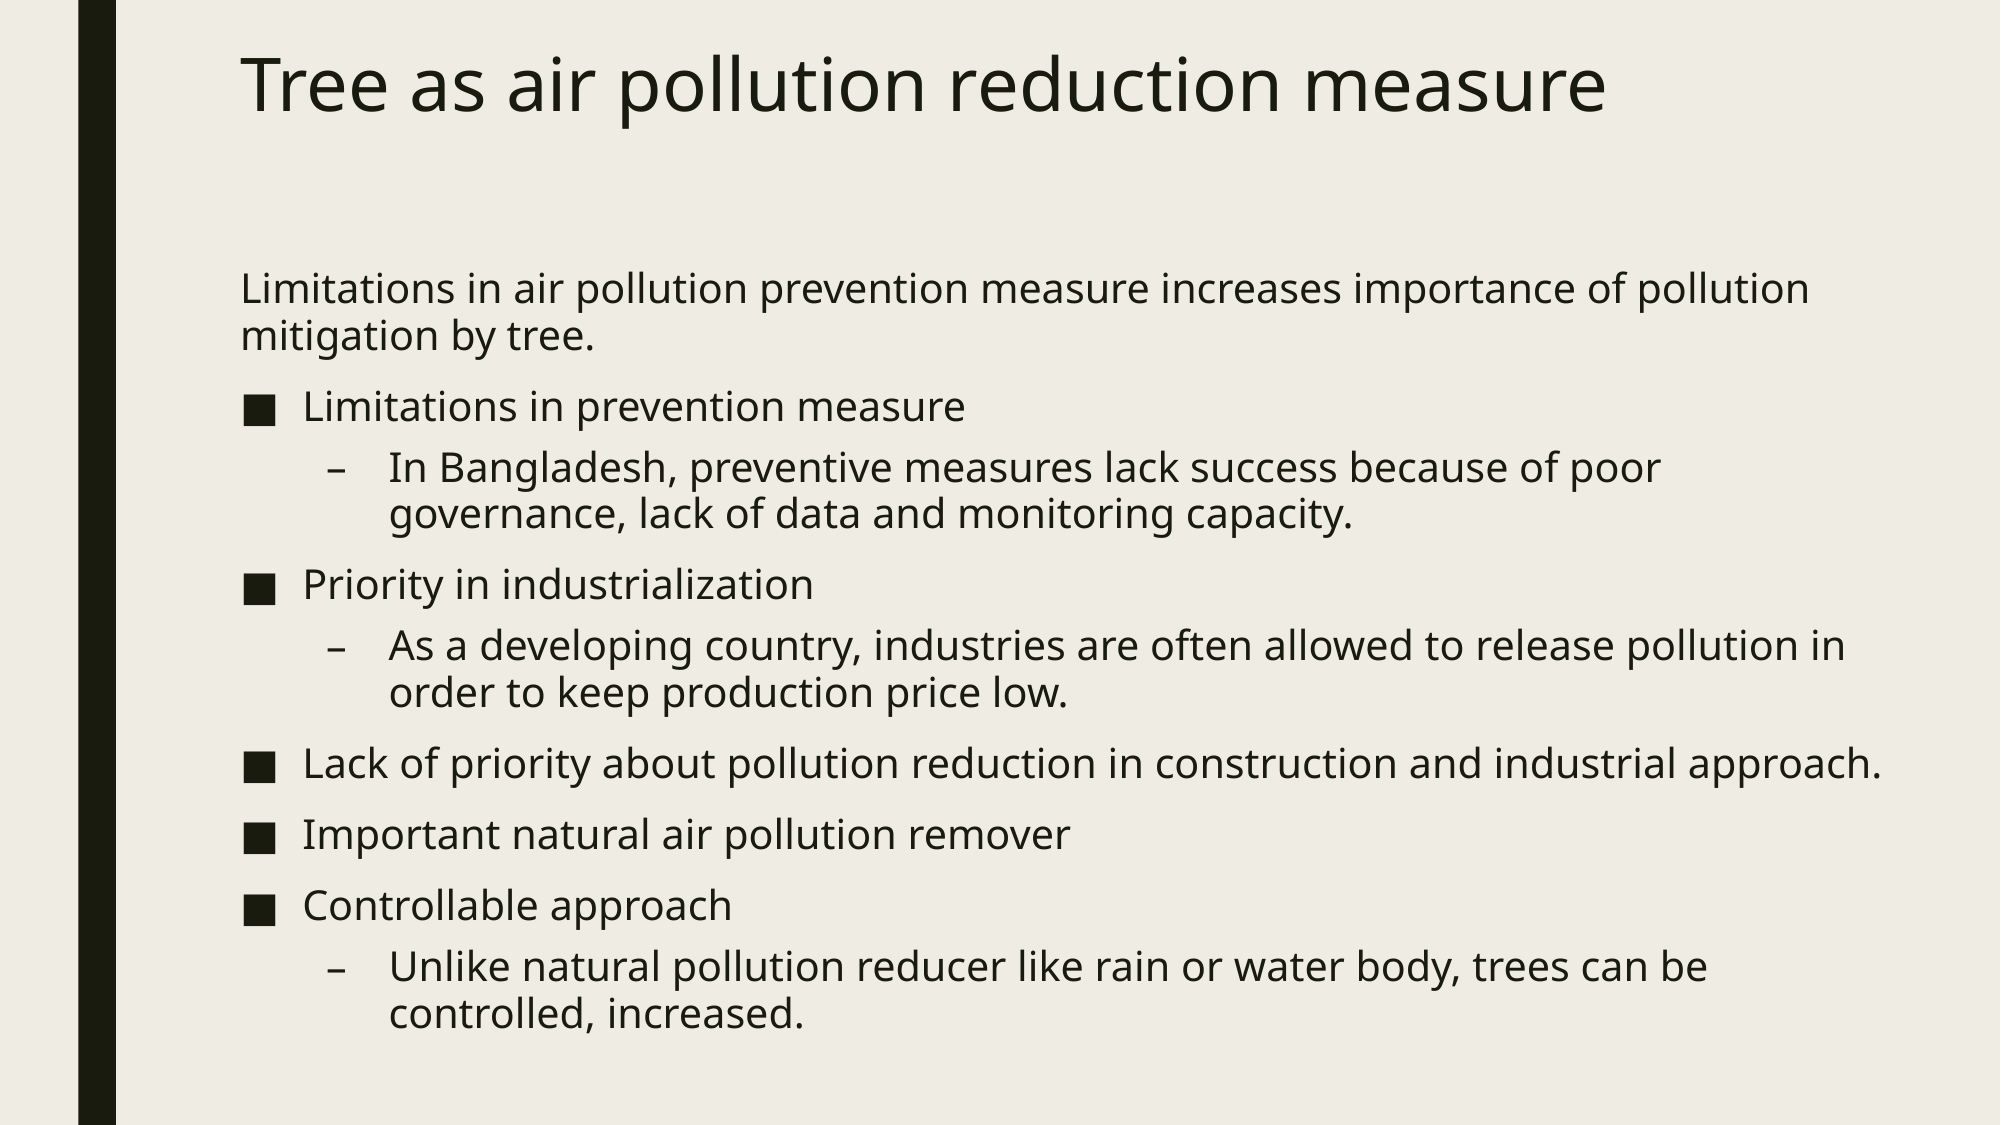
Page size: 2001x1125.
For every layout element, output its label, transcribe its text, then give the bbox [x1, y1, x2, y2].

title Tree as air pollution reduction measure [225, 40, 1800, 187]
list Limitations in air pollution prevention measure increases importance of pollution mitigation by tree. Limitations in prevention measure In Bangladesh, preventive measures lack success because of poor governance, lack of data and monitoring capacity. Priority in industrialization As a developing country, industries are often allowed to release pollution in order to keep production price low. Lack of priority about pollution reduction in construction and industrial approach. Important natural air pollution remover Controllable approach Unlike natural pollution reducer like rain or water body, trees can be controlled, increased. [225, 258, 1904, 1091]
